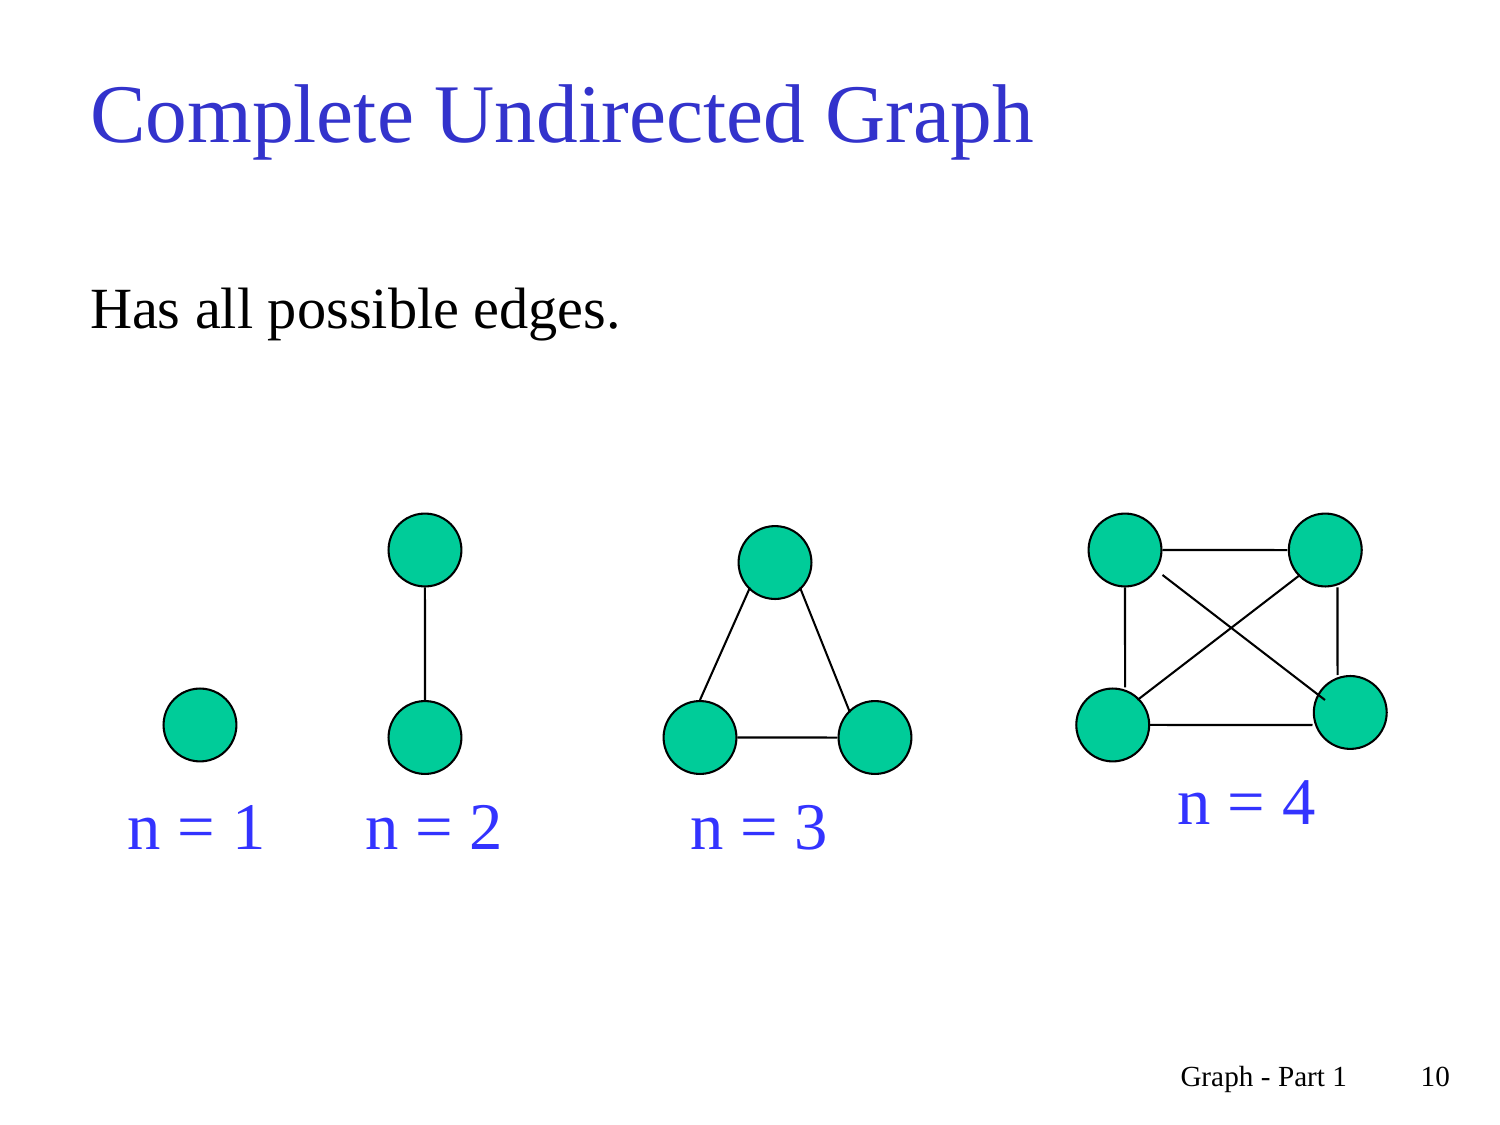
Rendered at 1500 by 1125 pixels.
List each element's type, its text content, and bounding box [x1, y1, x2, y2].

footer Graph - Part 1 [887, 1049, 1362, 1125]
title Complete Undirected Graph [75, 45, 1425, 173]
slide_number 10 [1362, 1049, 1466, 1125]
list Has all possible edges. [75, 262, 1425, 401]
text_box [112, 688, 313, 871]
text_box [1075, 513, 1387, 846]
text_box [349, 513, 551, 871]
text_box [663, 525, 912, 871]
